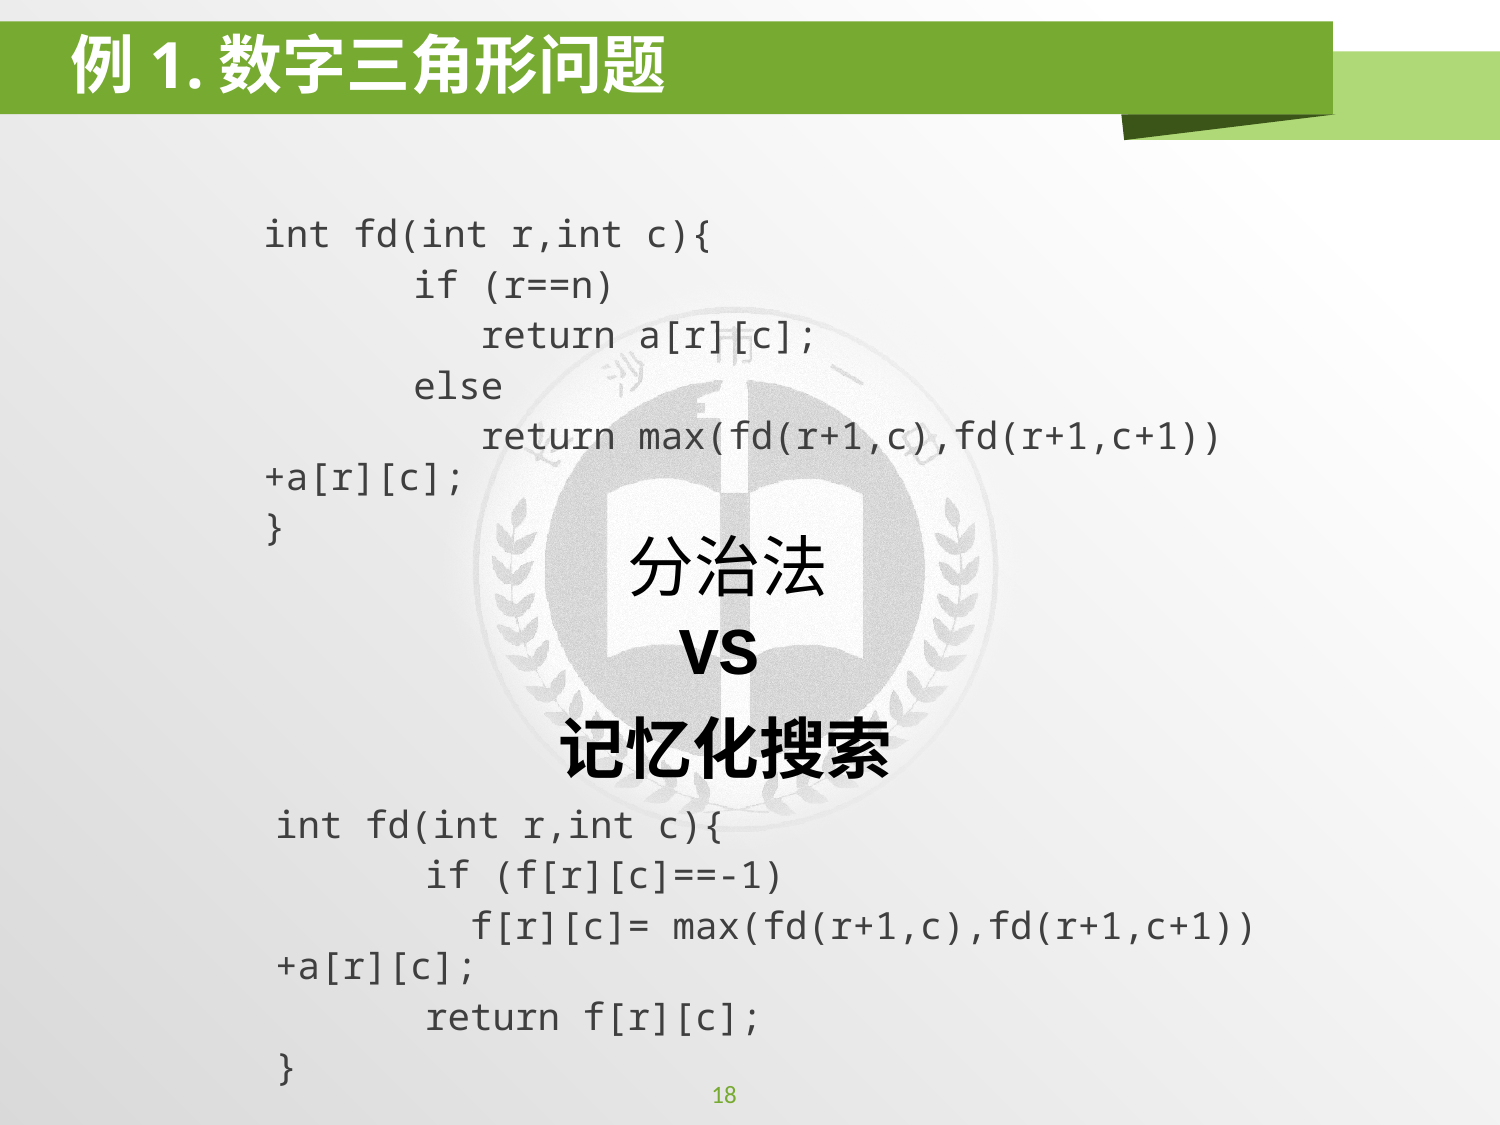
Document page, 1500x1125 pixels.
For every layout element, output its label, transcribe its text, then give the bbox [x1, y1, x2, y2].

list VS 记忆化搜索 [478, 609, 1474, 1125]
text_box int fd(int r,int c){ if (r==n) return a[r][c]; else return max(fd(r+1,c),fd(r+1,c+1))+a[r][c]; } [182, 208, 1282, 557]
title 例1.数字三角形问题 [55, 25, 1318, 110]
text_box 分治法 [547, 557, 843, 614]
text_box int fd(int r,int c){ if (f[r][c]==-1) f[r][c]= max(fd(r+1,c),fd(r+1,c+1))+a[r][c]; return f[r][c]; } [194, 798, 1335, 1097]
